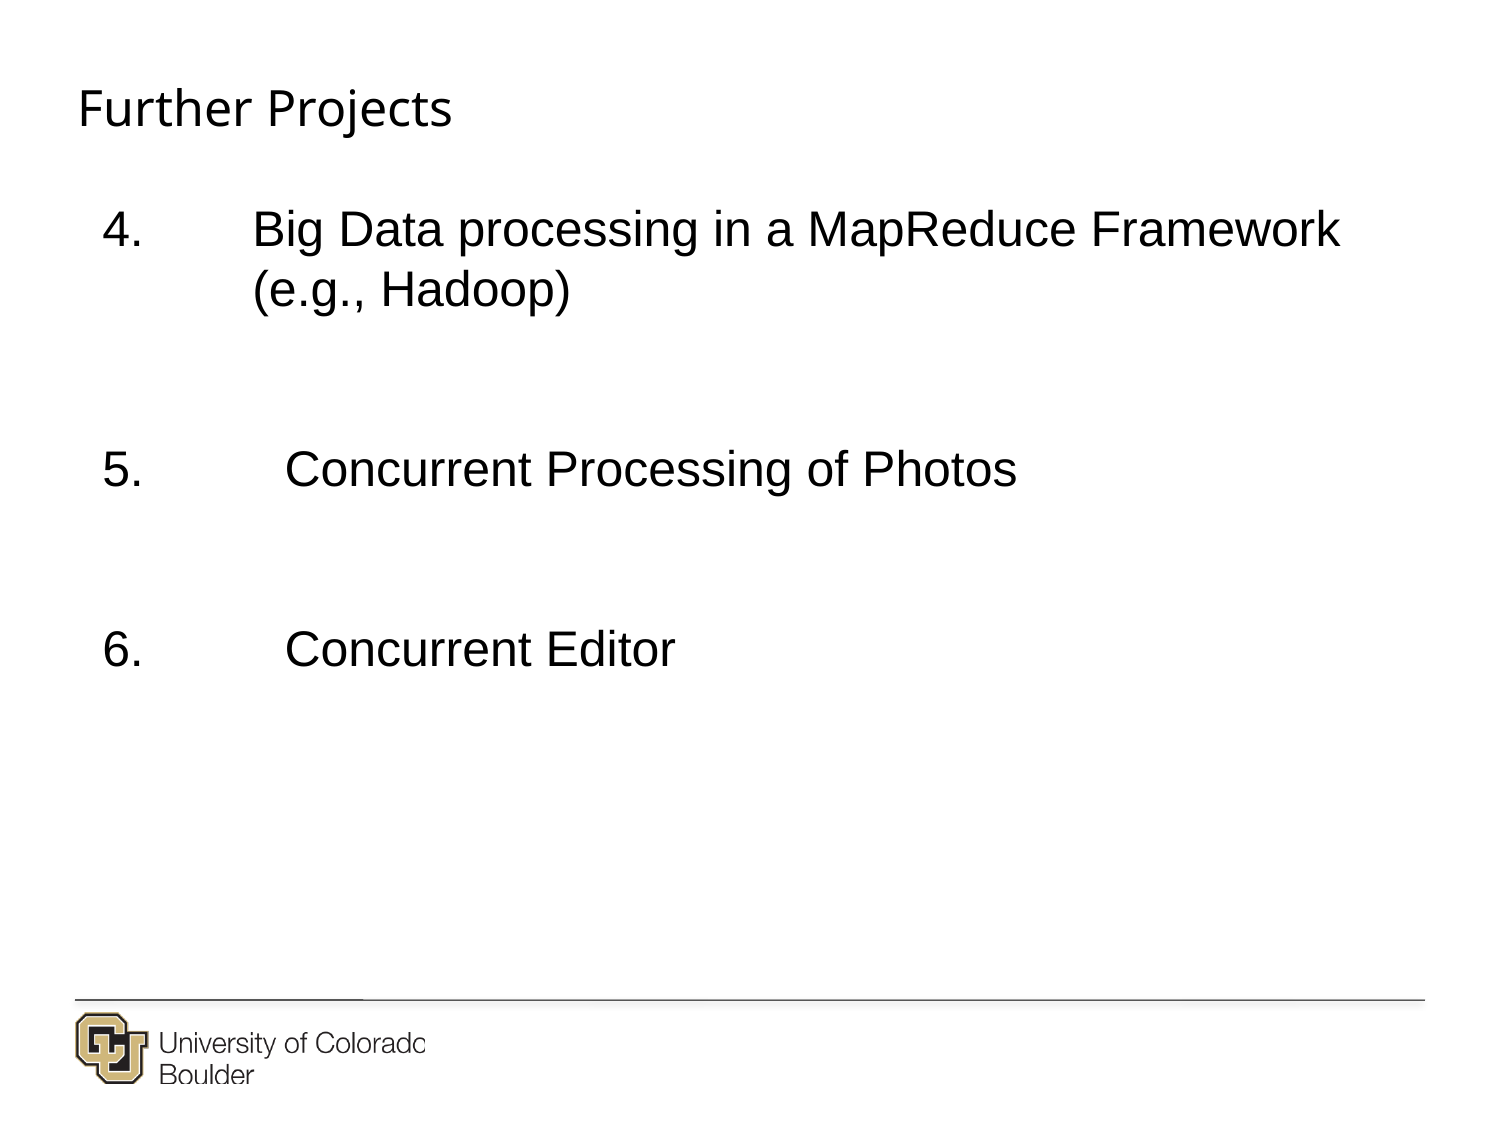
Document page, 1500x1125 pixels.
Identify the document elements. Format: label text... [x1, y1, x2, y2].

title Further Projects [62, 24, 1338, 188]
text_box 4. Big Data processing in a MapReduce Framework (e.g., Hadoop) Concurrent Processing of Photos Concurrent Editor [87, 188, 1438, 684]
